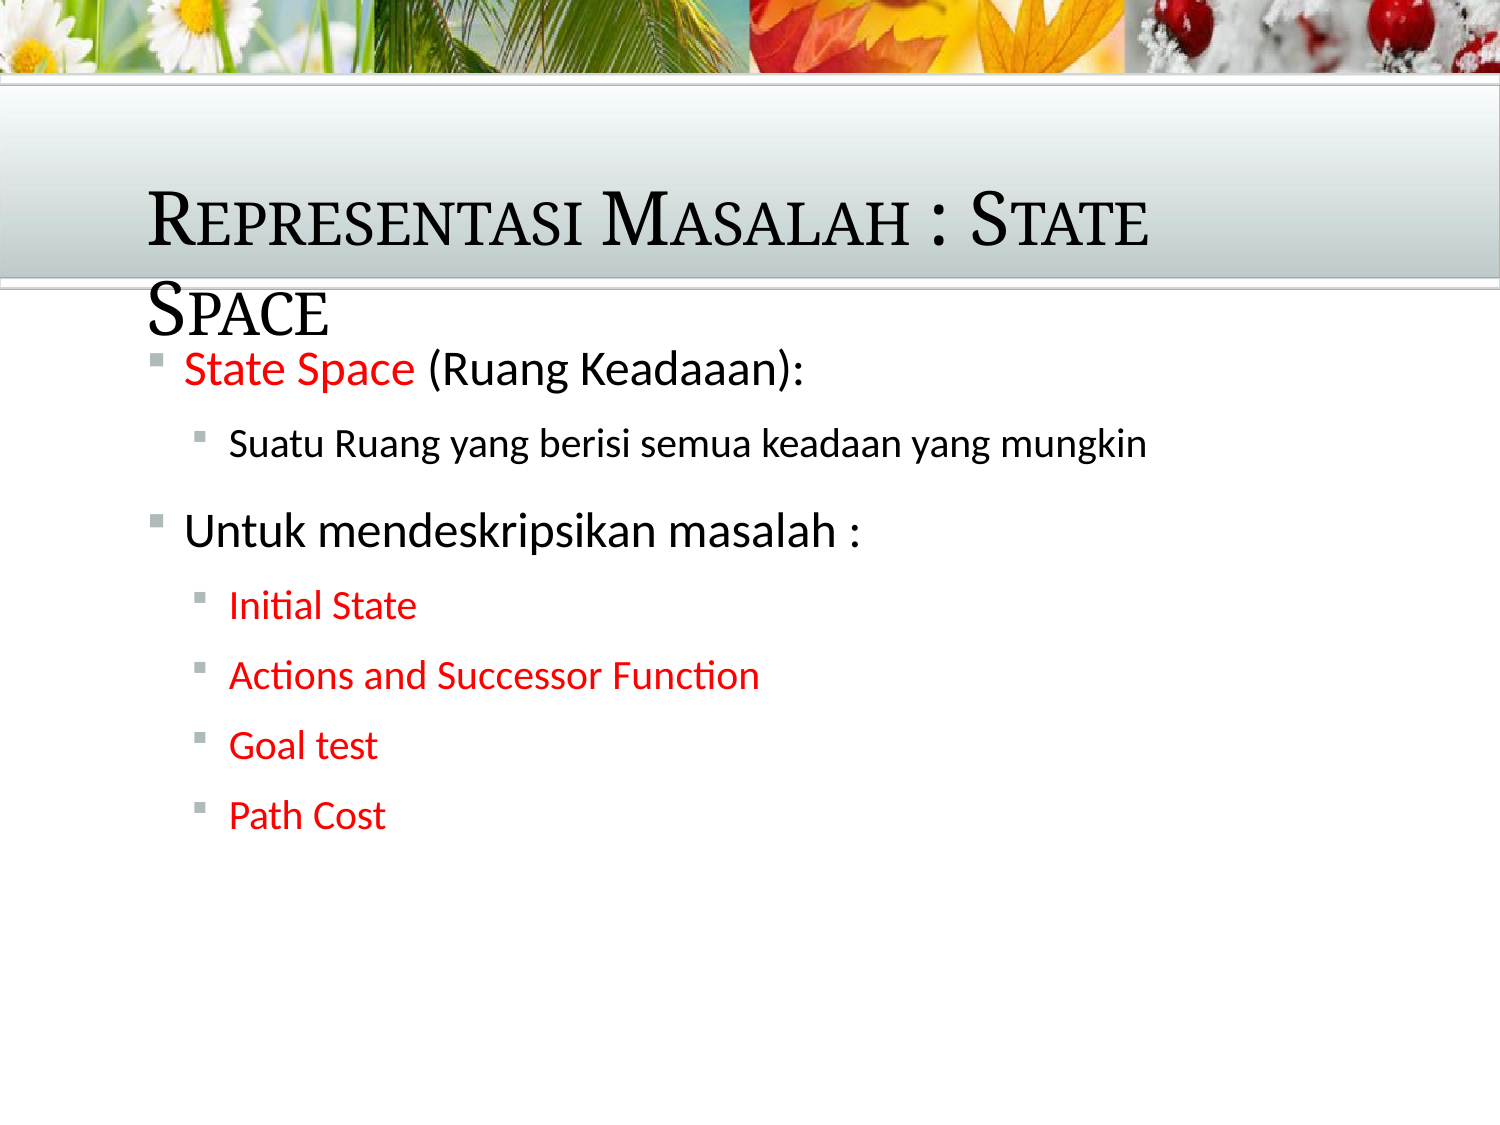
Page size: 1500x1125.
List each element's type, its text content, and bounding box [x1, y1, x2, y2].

text_box State Space (Ruang Keadaaan): Suatu Ruang yang berisi semua keadaan yang mungkin Untuk mendeskripsikan masalah : Initial State Actions and Successor Function Goal test Path Cost [144, 309, 1154, 838]
picture [0, 0, 1500, 291]
title REPRESENTASI MASALAH : STATE SPACE [144, 167, 1330, 358]
